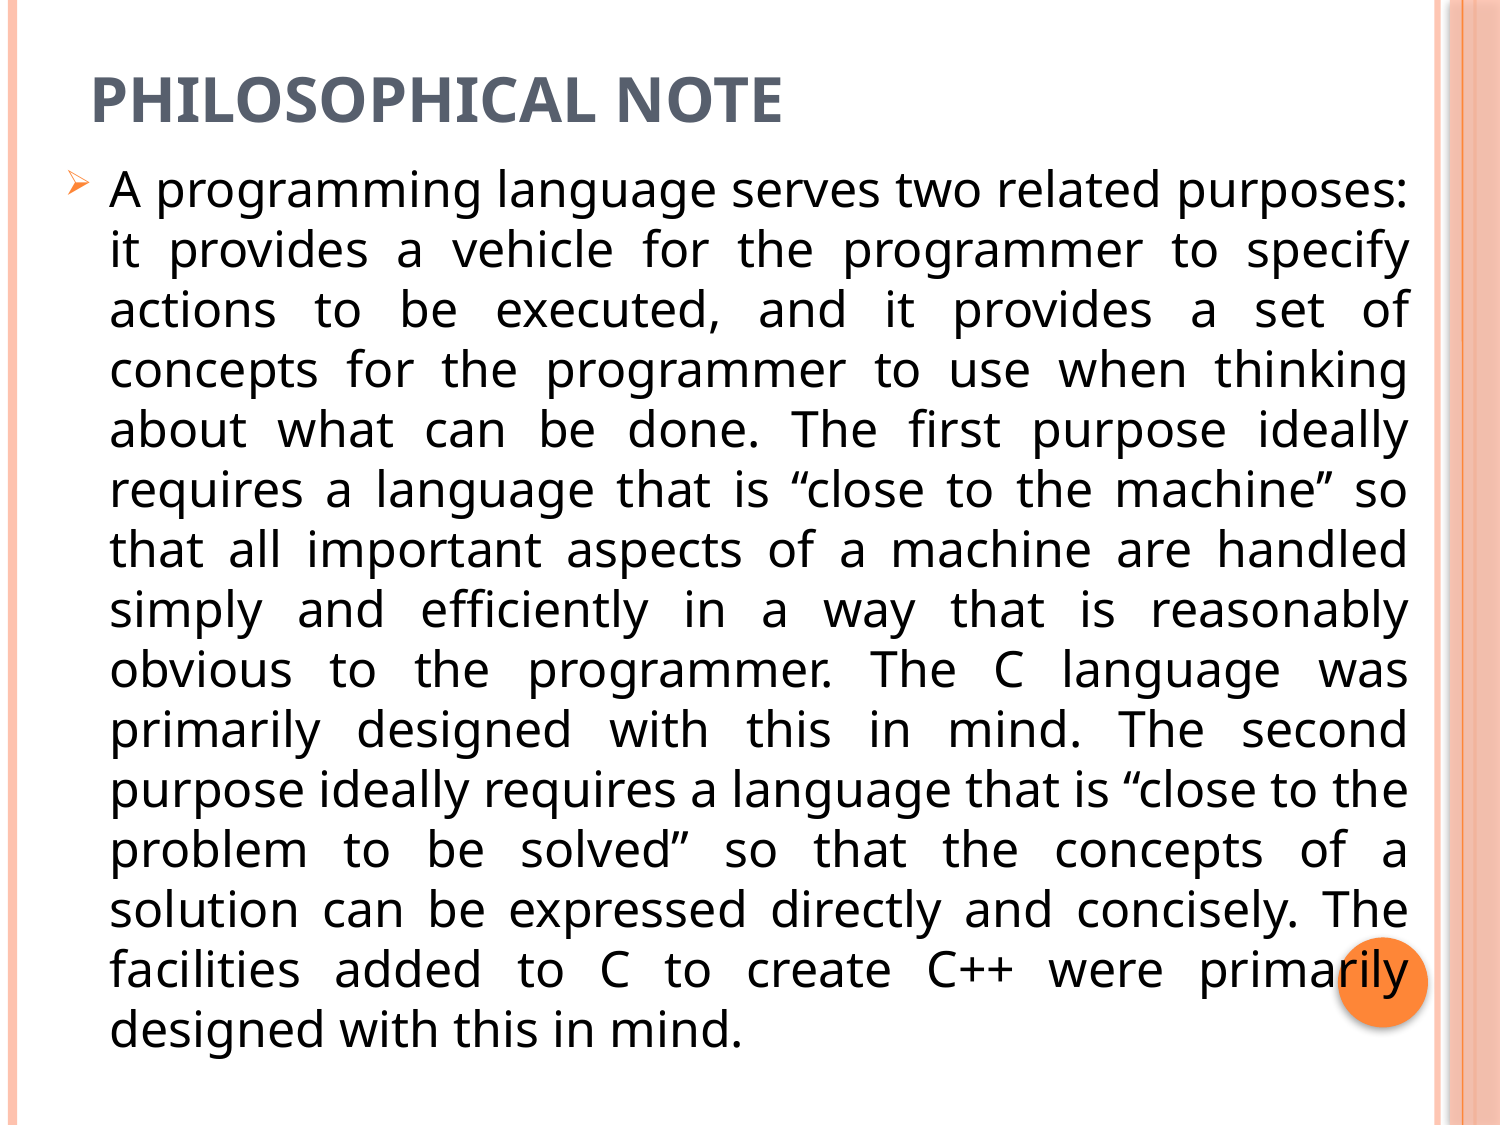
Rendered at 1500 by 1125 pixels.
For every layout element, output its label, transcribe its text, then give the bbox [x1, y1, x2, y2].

list A programming language serves two related purposes: it provides a vehicle for the programmer to specify actions to be executed, and it provides a set of concepts for the programmer to use when thinking about what can be done. The first purpose ideally requires a language that is ‘‘close to the machine’’ so that all important aspects of a machine are handled simply and efficiently in a way that is reasonably obvious to the programmer. The C language was primarily designed with this in mind. The second purpose ideally requires a language that is ‘‘close to the problem to be solved’’ so that the concepts of a solution can be expressed directly and concisely. The facilities added to C to create C++ were primarily designed with this in mind. [50, 149, 1425, 1063]
title Philosophical Note [75, 24, 1300, 143]
